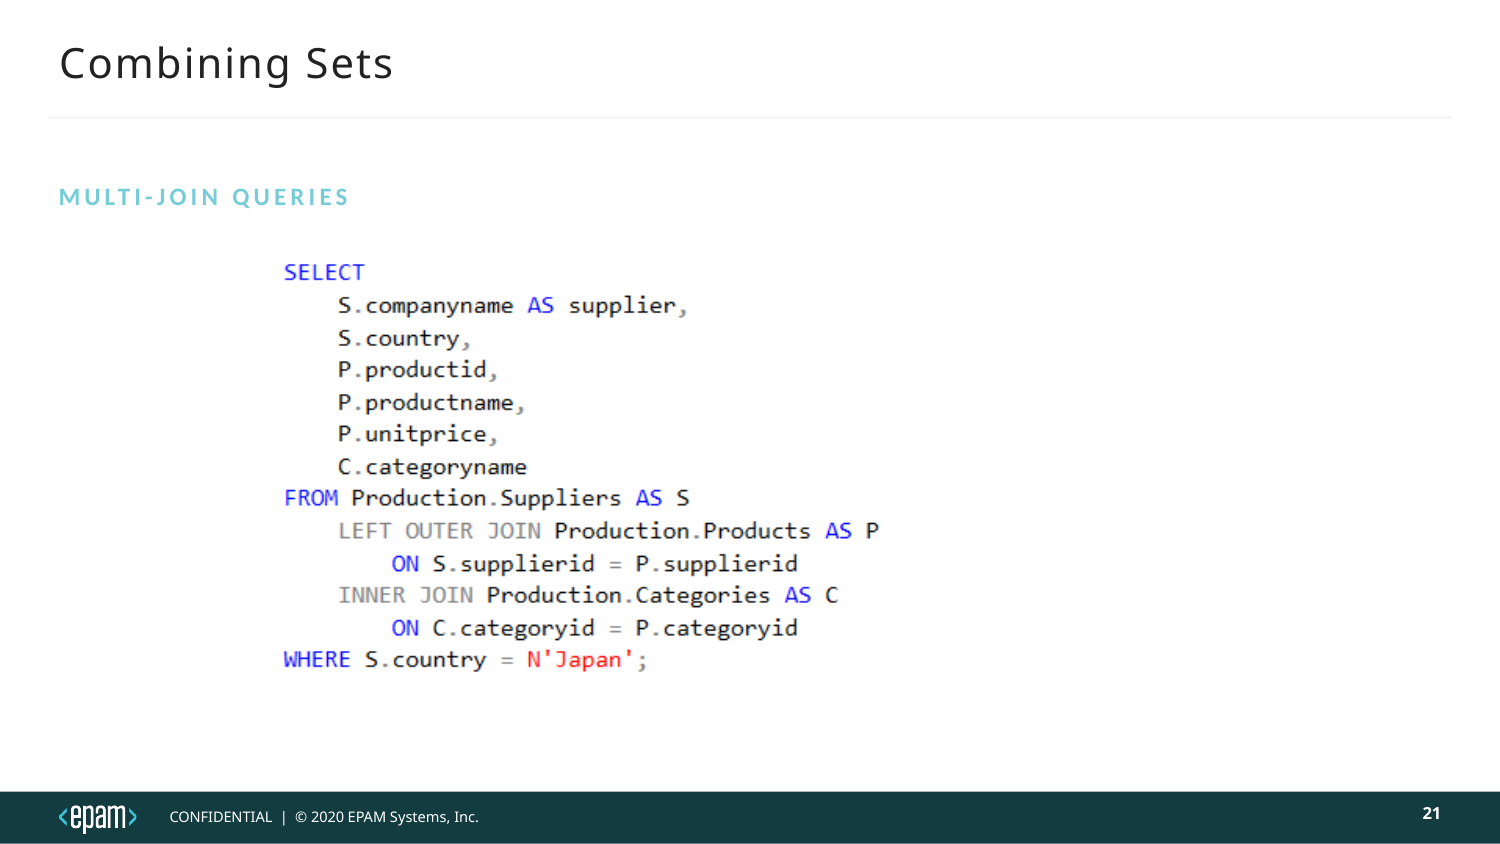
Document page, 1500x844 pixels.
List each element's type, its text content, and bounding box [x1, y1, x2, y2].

title Combining Sets [59, 37, 1442, 87]
list Multi-Join Queries [58, 177, 1442, 234]
slide_number 21 [1216, 791, 1442, 844]
picture [266, 252, 900, 686]
